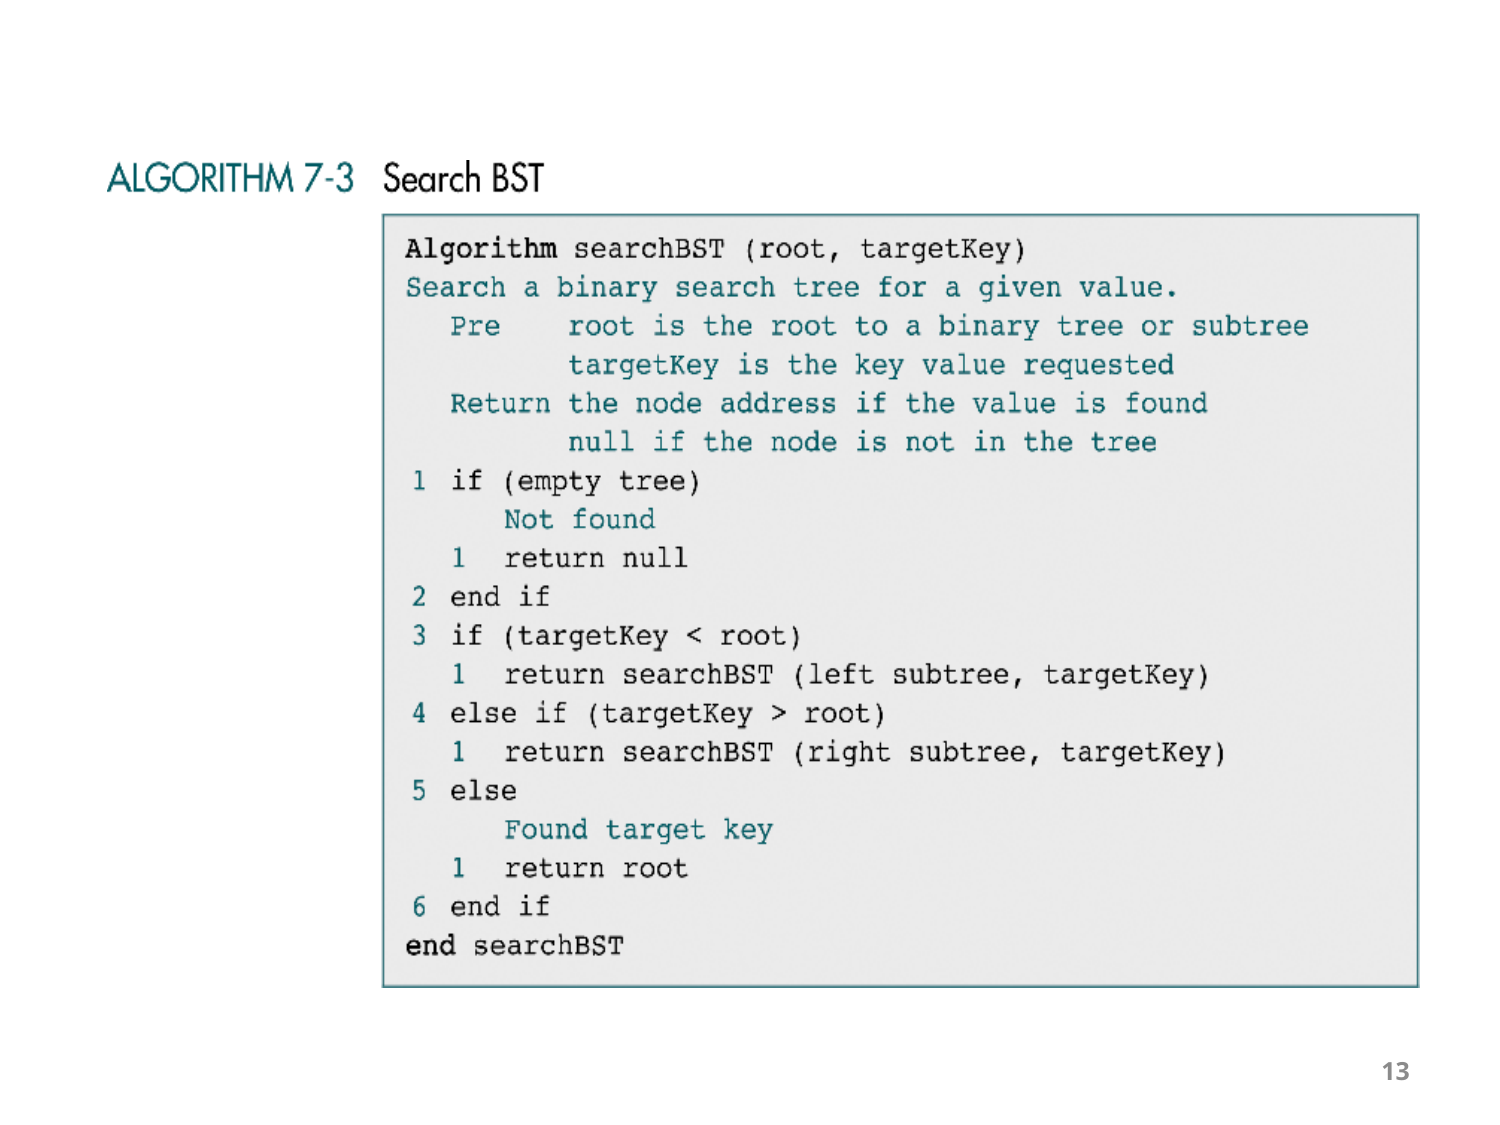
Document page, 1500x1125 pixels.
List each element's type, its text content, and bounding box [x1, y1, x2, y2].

slide_number 13 [1074, 1042, 1425, 1103]
picture [106, 160, 1420, 988]
